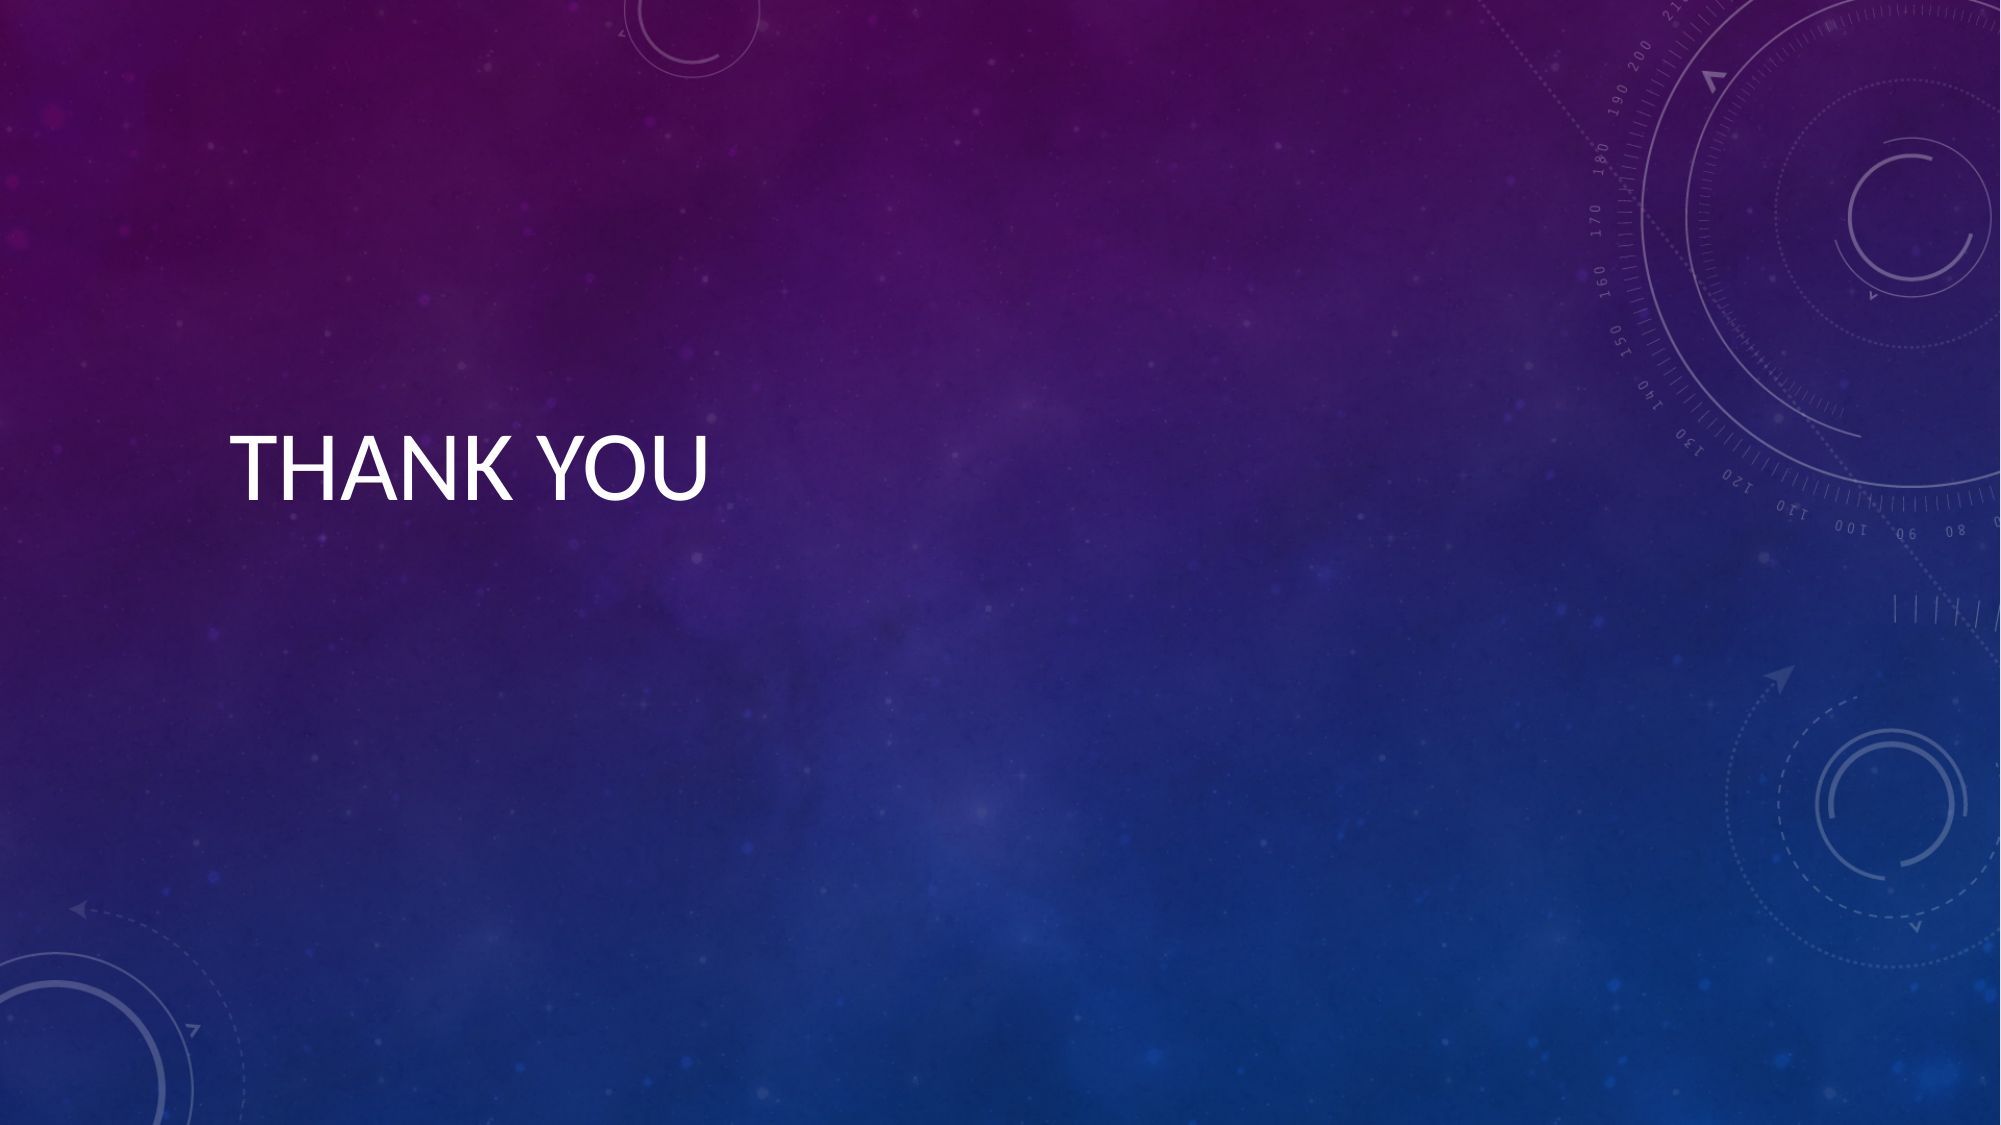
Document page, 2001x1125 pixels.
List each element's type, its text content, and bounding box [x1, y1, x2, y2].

text_box THANK YOU [214, 392, 1439, 528]
picture [0, 0, 2001, 1125]
